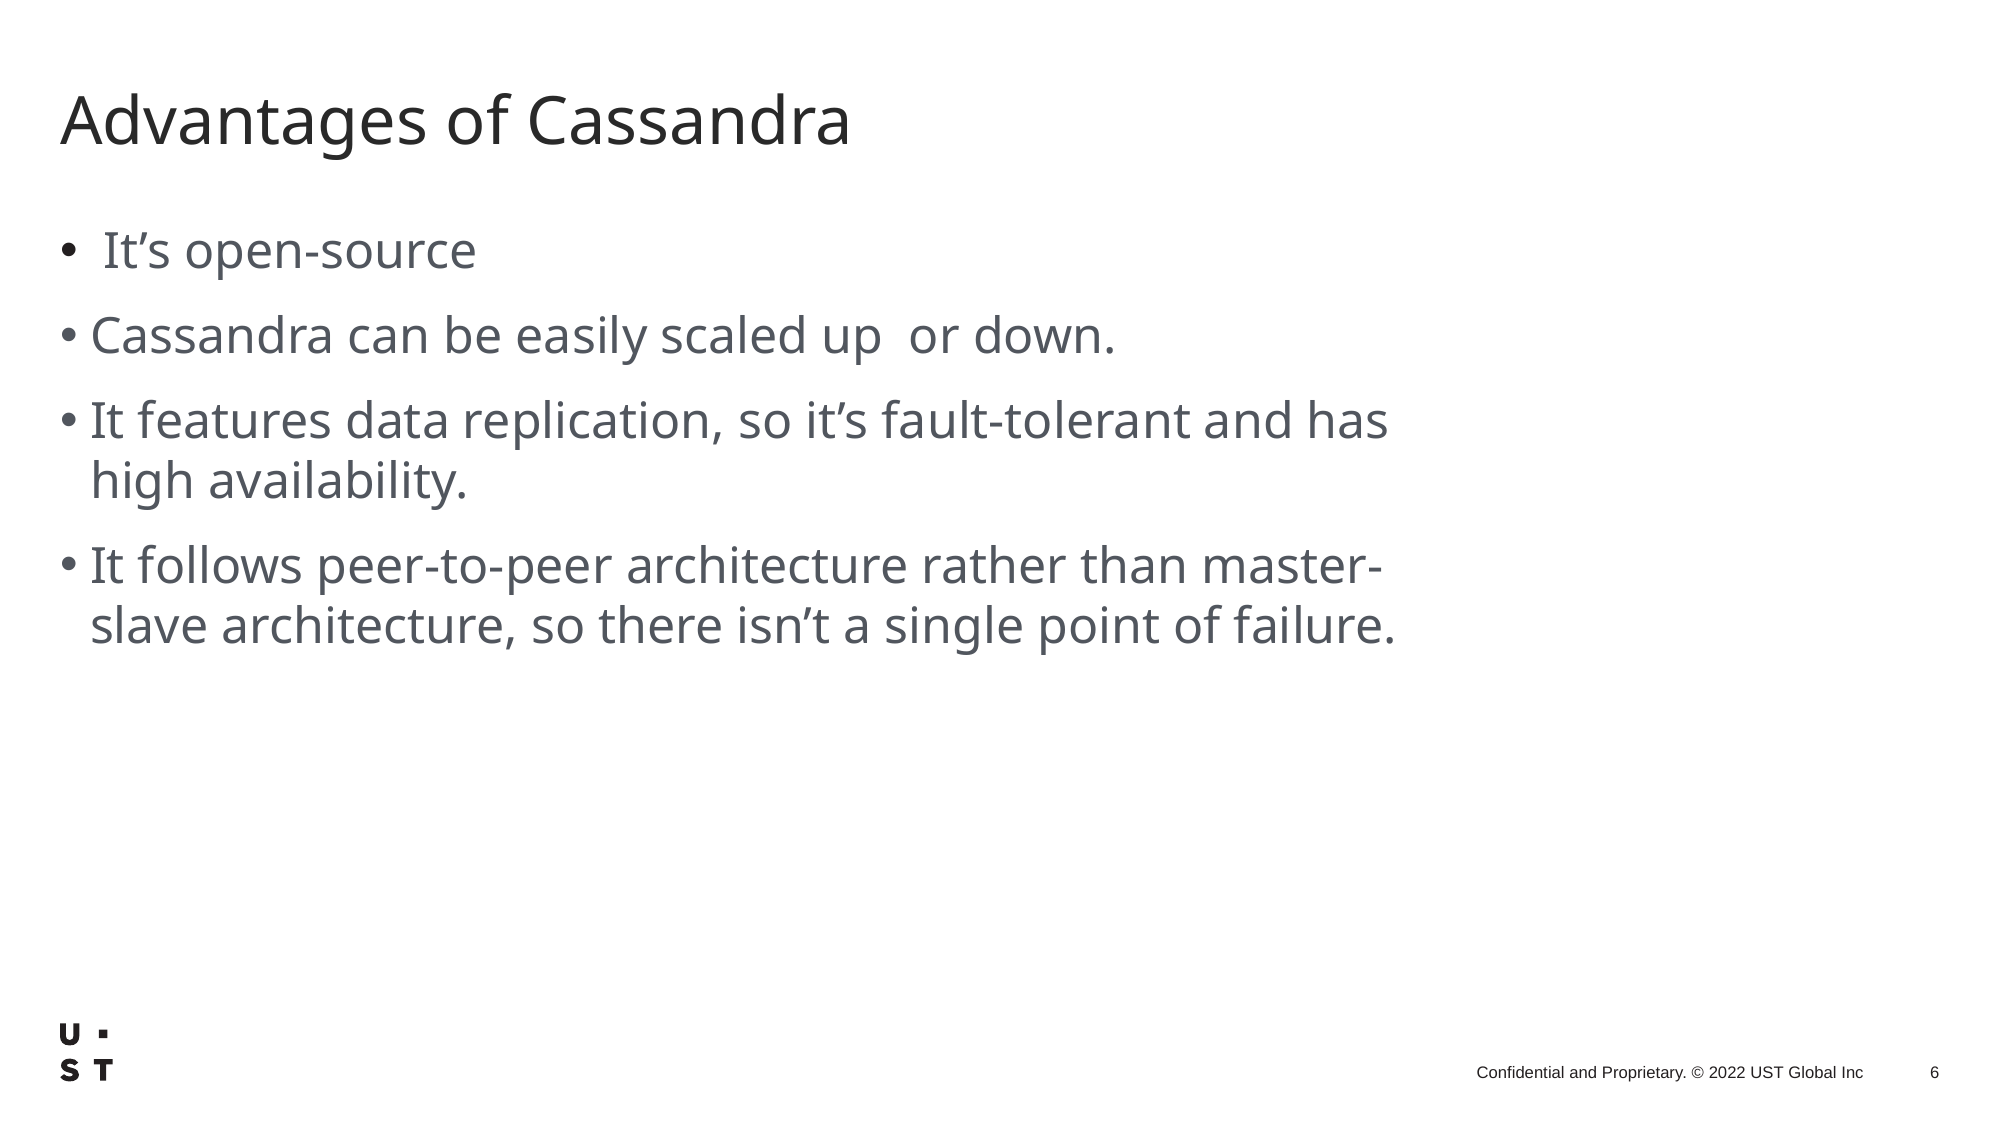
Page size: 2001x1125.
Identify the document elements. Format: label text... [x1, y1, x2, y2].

title Advantages of Cassandra [60, 86, 1940, 237]
list It’s open-source Cassandra can be easily scaled up or down. It features data replication, so it’s fault-tolerant and has high availability. It follows peer-to-peer architecture rather than master-slave architecture, so there isn’t a single point of failure. [60, 218, 1455, 896]
